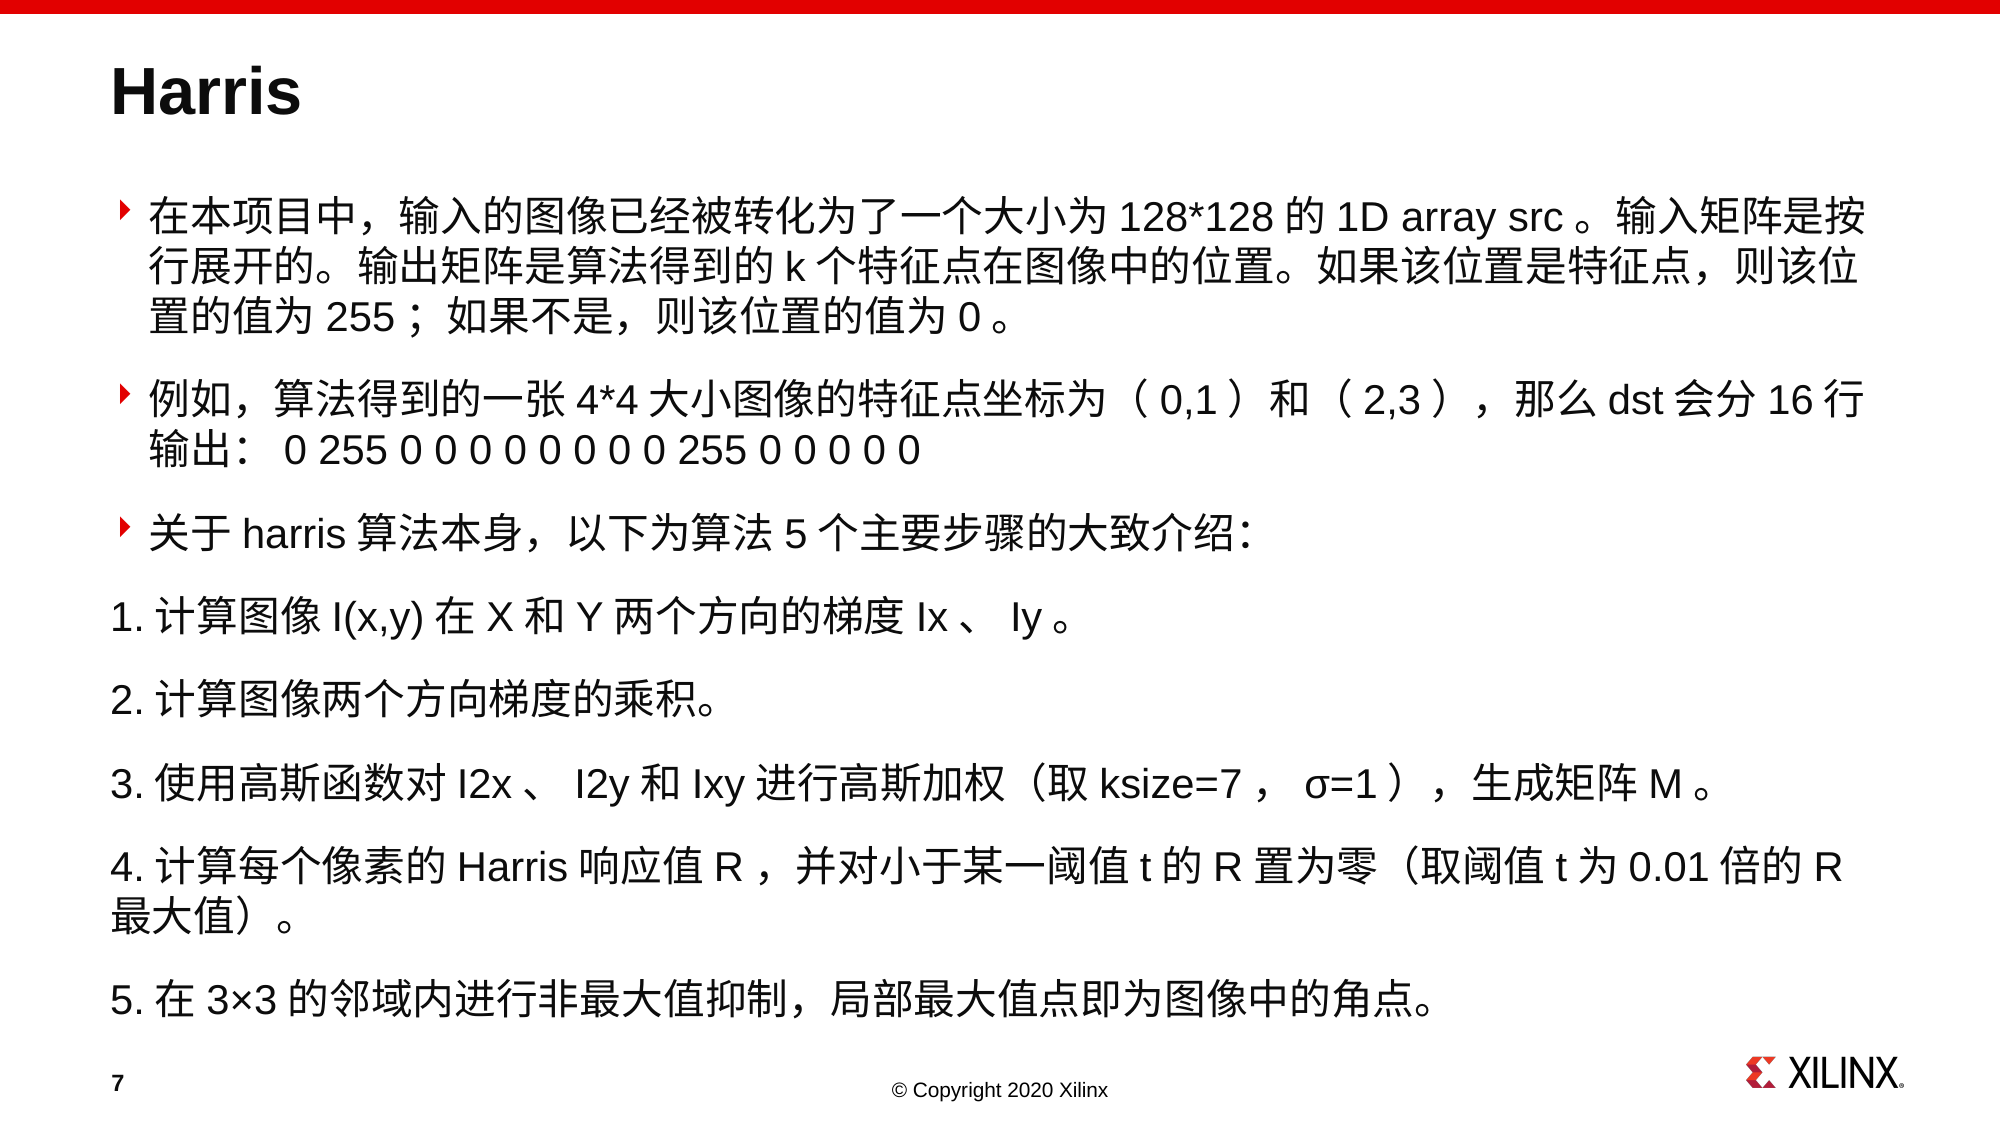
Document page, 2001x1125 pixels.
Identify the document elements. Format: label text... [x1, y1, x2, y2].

list 在本项目中，输入的图像已经被转化为了一个大小为128*128的1D array src。输入矩阵是按行展开的。输出矩阵是算法得到的k个特征点在图像中的位置。如果该位置是特征点，则该位置的值为255；如果不是，则该位置的值为0。 例如，算法得到的一张4*4大小图像的特征点坐标为（0,1）和（2,3），那么dst会分16行输出：0 255 0 0 0 0 0 0 0 0 255 0 0 0 0 0 关于harris算法本身，以下为算法5个主要步骤的大致介绍： 1.计算图像I(x,y)在X和Y两个方向的梯度Ix、Iy。 2.计算图像两个方向梯度的乘积。 3.使用高斯函数对I2x、I2y和Ixy进行高斯加权（取ksize=7，σ=1），生成矩阵M。 4.计算每个像素的Harris响应值R，并对小于某一阈值t的R置为零（取阈值t为0.01倍的R最大值）。 5.在3×3的邻域内进行非最大值抑制，局部最大值点即为图像中的角点。 [95, 182, 1905, 943]
title Harris [95, 50, 1905, 182]
picture [1745, 1056, 1905, 1089]
slide_number 7 [96, 1043, 257, 1104]
